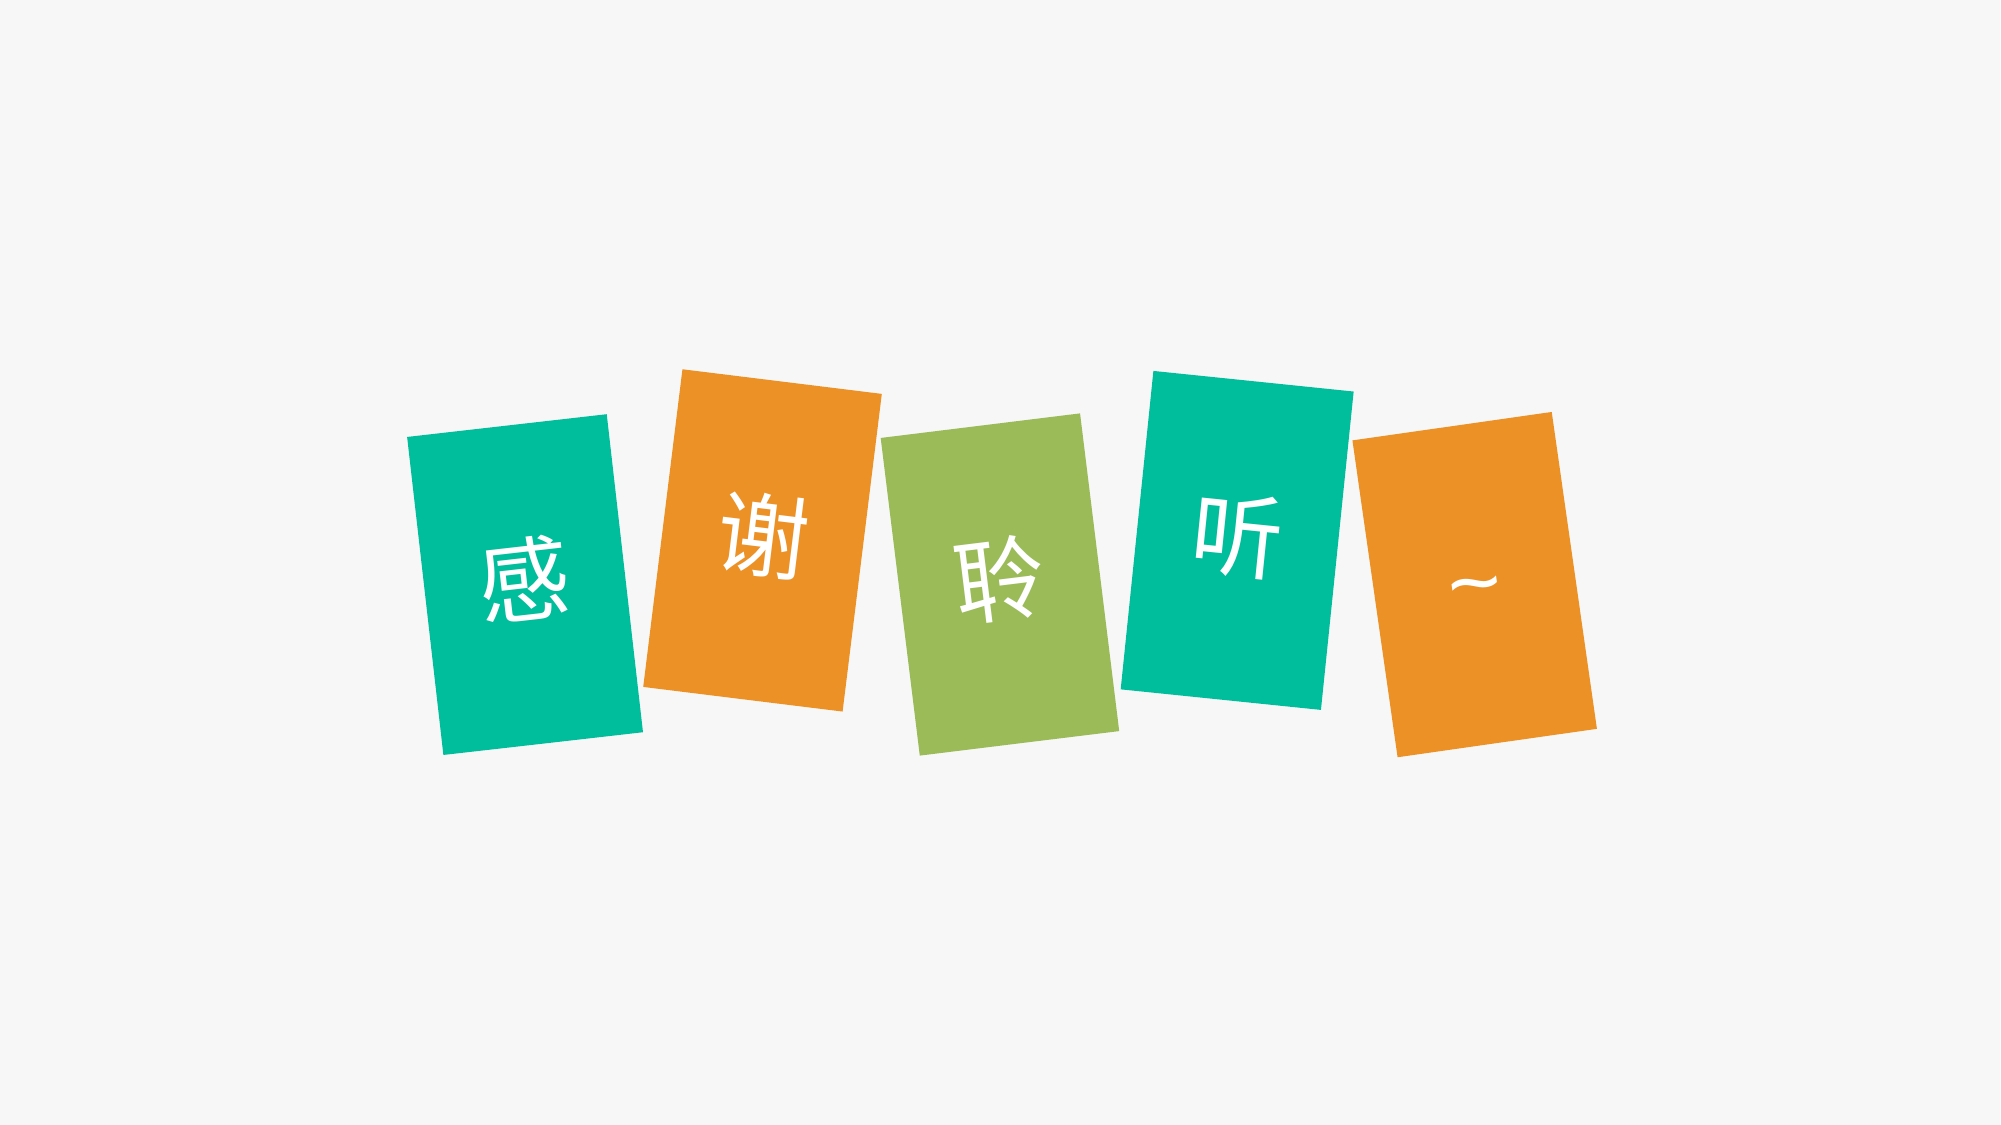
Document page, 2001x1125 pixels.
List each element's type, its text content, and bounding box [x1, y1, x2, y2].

text_box 谢 [643, 369, 882, 712]
text_box 感 [407, 414, 643, 755]
text_box ~ [1352, 411, 1597, 758]
text_box 听 [1120, 370, 1354, 710]
text_box 聆 [880, 413, 1120, 756]
